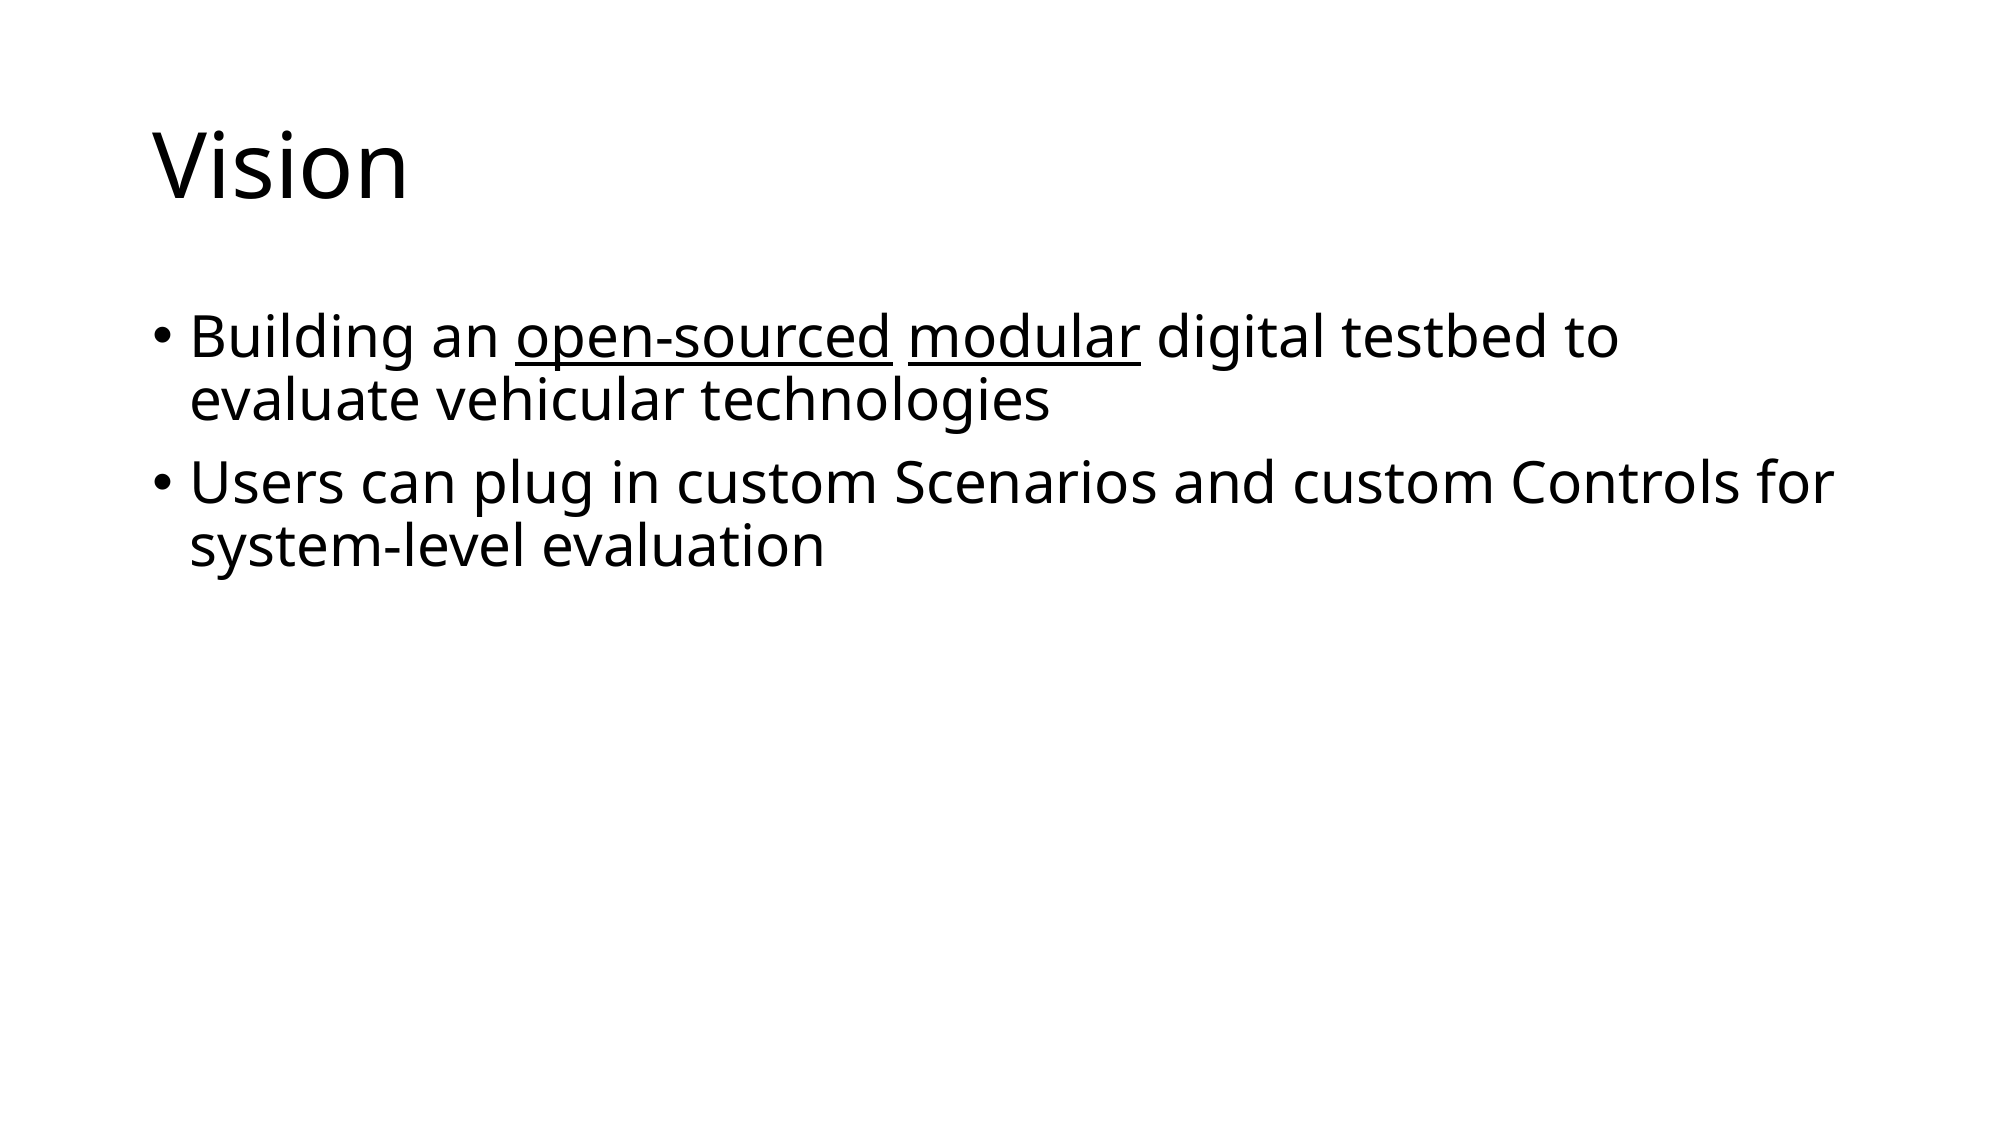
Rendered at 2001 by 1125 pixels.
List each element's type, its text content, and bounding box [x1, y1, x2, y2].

title Vision [137, 59, 1863, 278]
list Building an open-sourced modular digital testbed to evaluate vehicular technologies Users can plug in custom Scenarios and custom Controls for system-level evaluation [137, 299, 1863, 1014]
